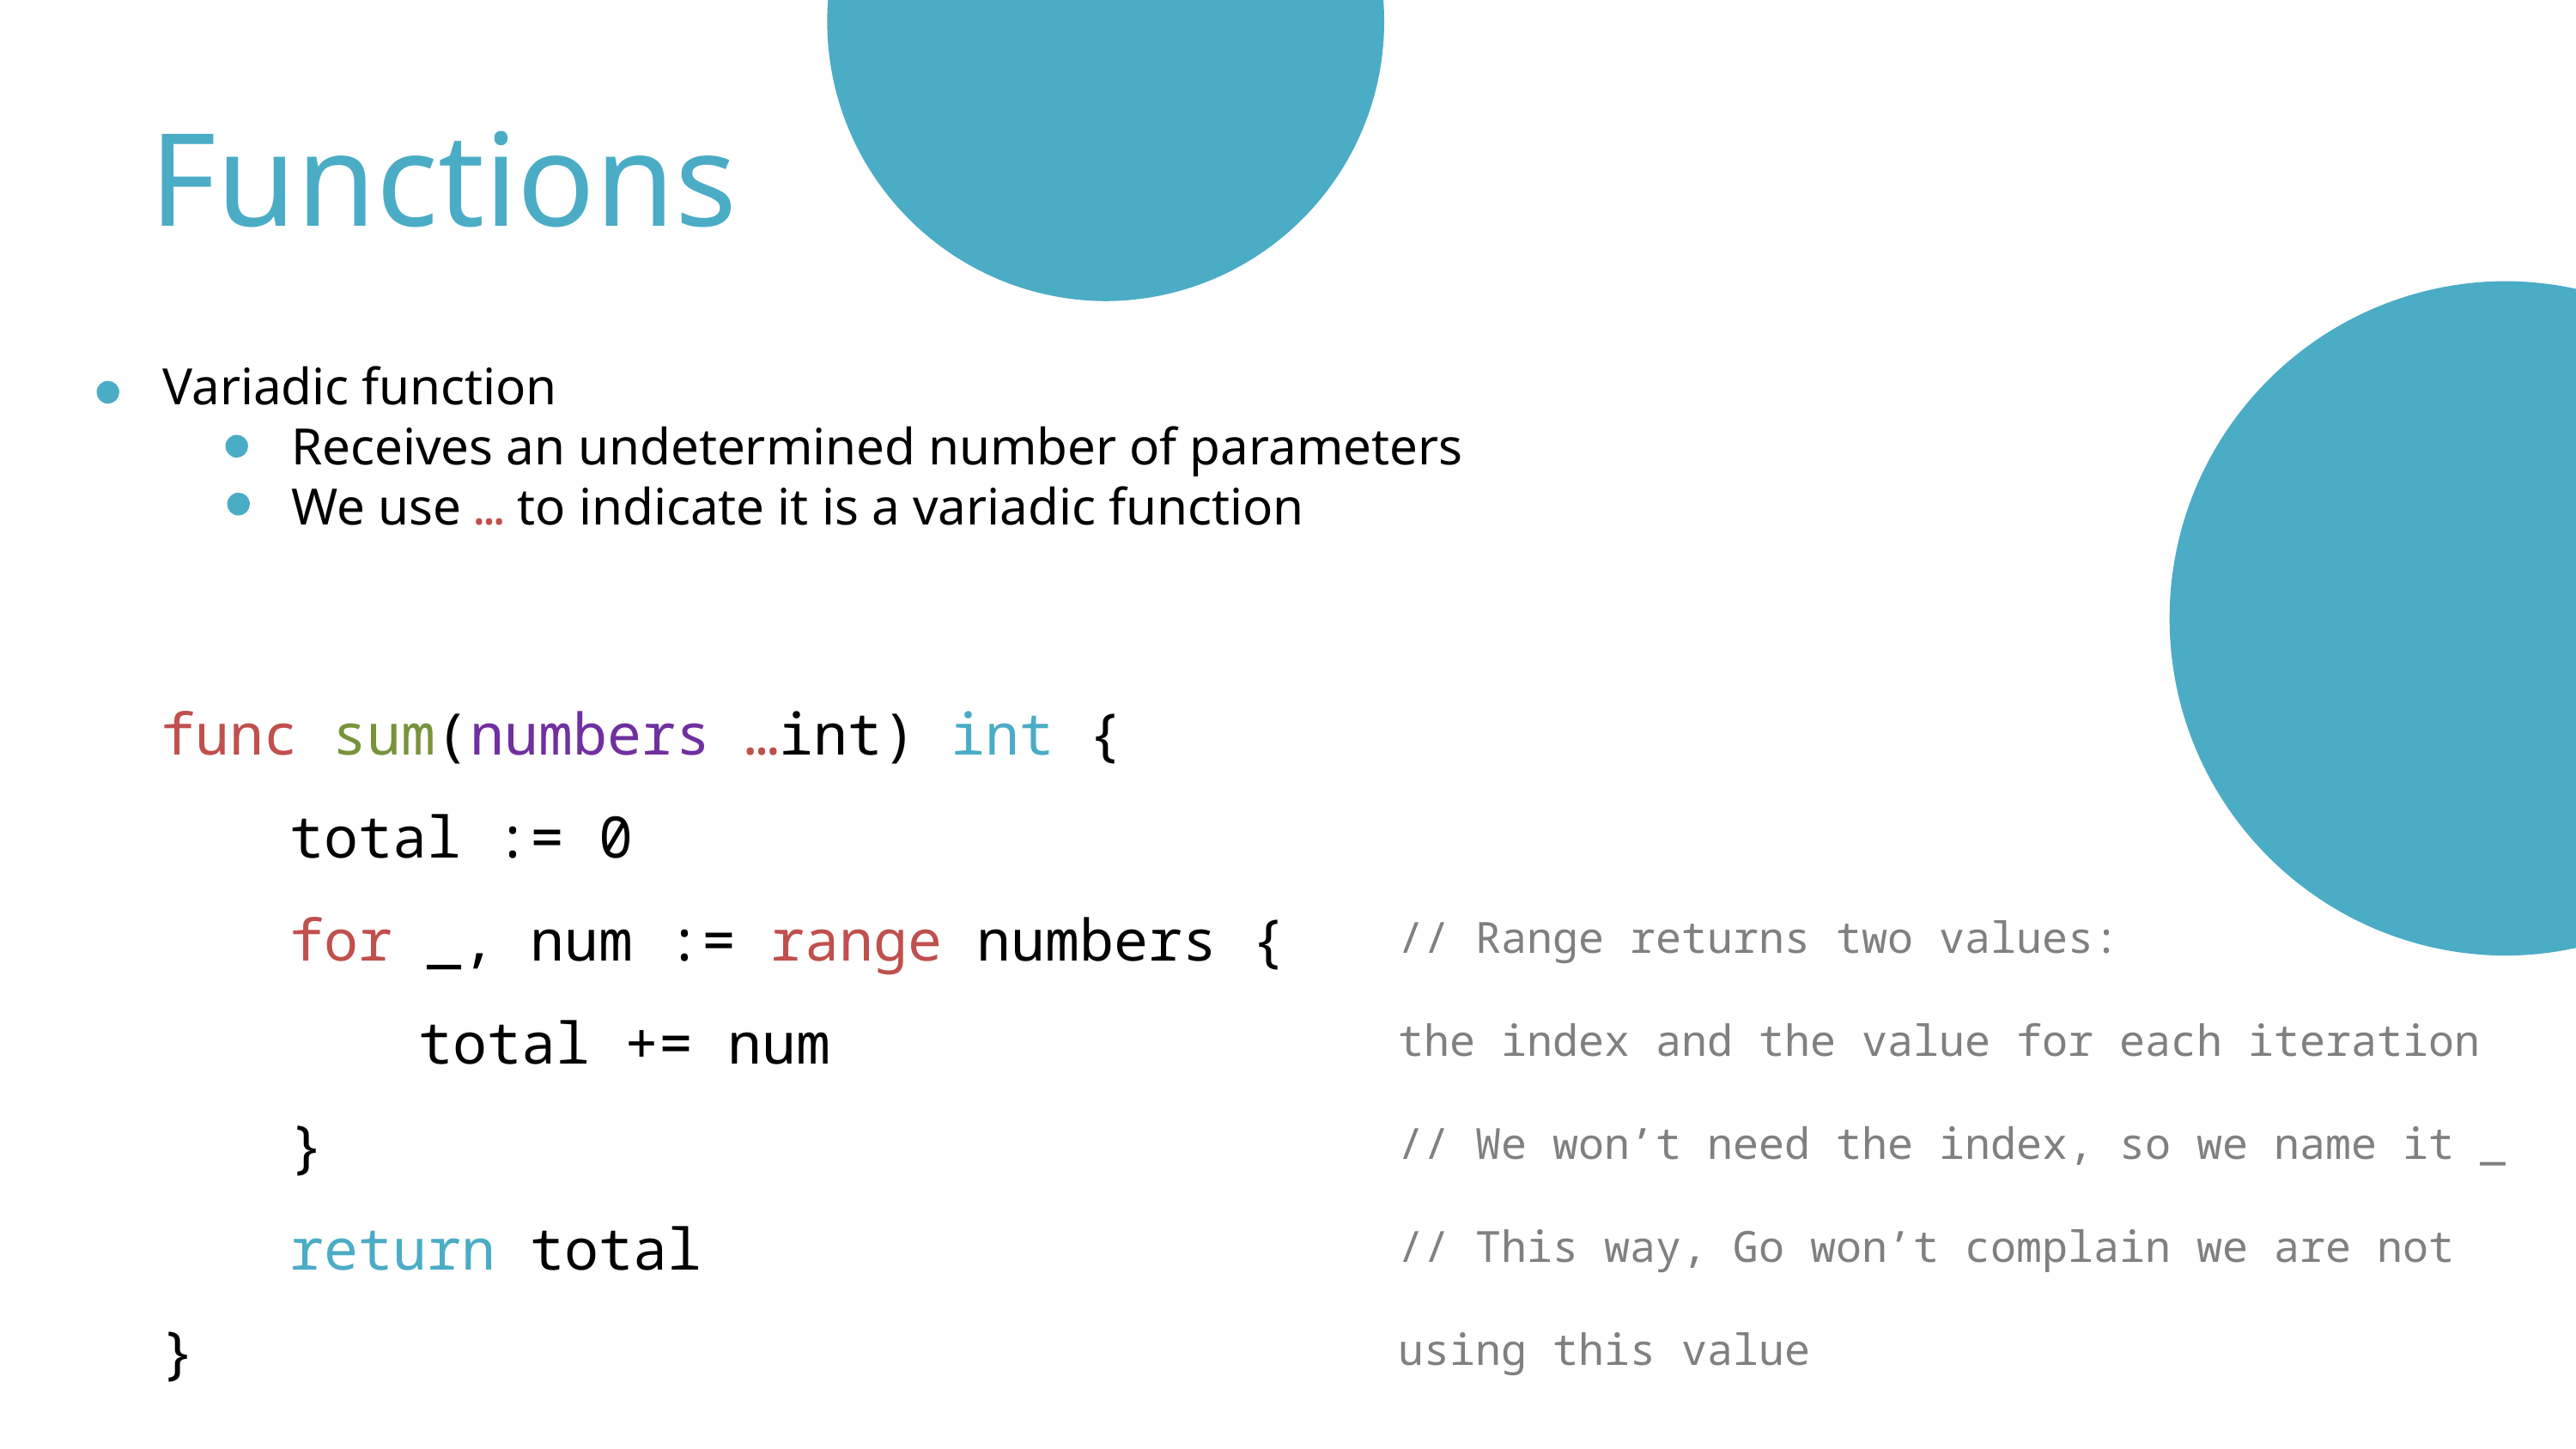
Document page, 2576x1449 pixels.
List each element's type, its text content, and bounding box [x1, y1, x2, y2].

text_box func sum(numbers …int) int { total := 0 for _, num := range numbers { total += num } return total } [148, 657, 1717, 1449]
text_box // Range returns two values: the index and the value for each iteration // We won’t need the index, so we name it _ // This way, Go won’t complain we are not using this value [1385, 852, 2566, 1380]
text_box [825, 0, 1386, 301]
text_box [225, 434, 249, 458]
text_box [227, 492, 251, 516]
text_box Variadic function Receives an undetermined number of parameters We use … to indicate it is a variadic function [149, 349, 1567, 542]
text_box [2167, 281, 2576, 956]
text_box Functions [149, 112, 821, 252]
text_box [96, 380, 120, 404]
